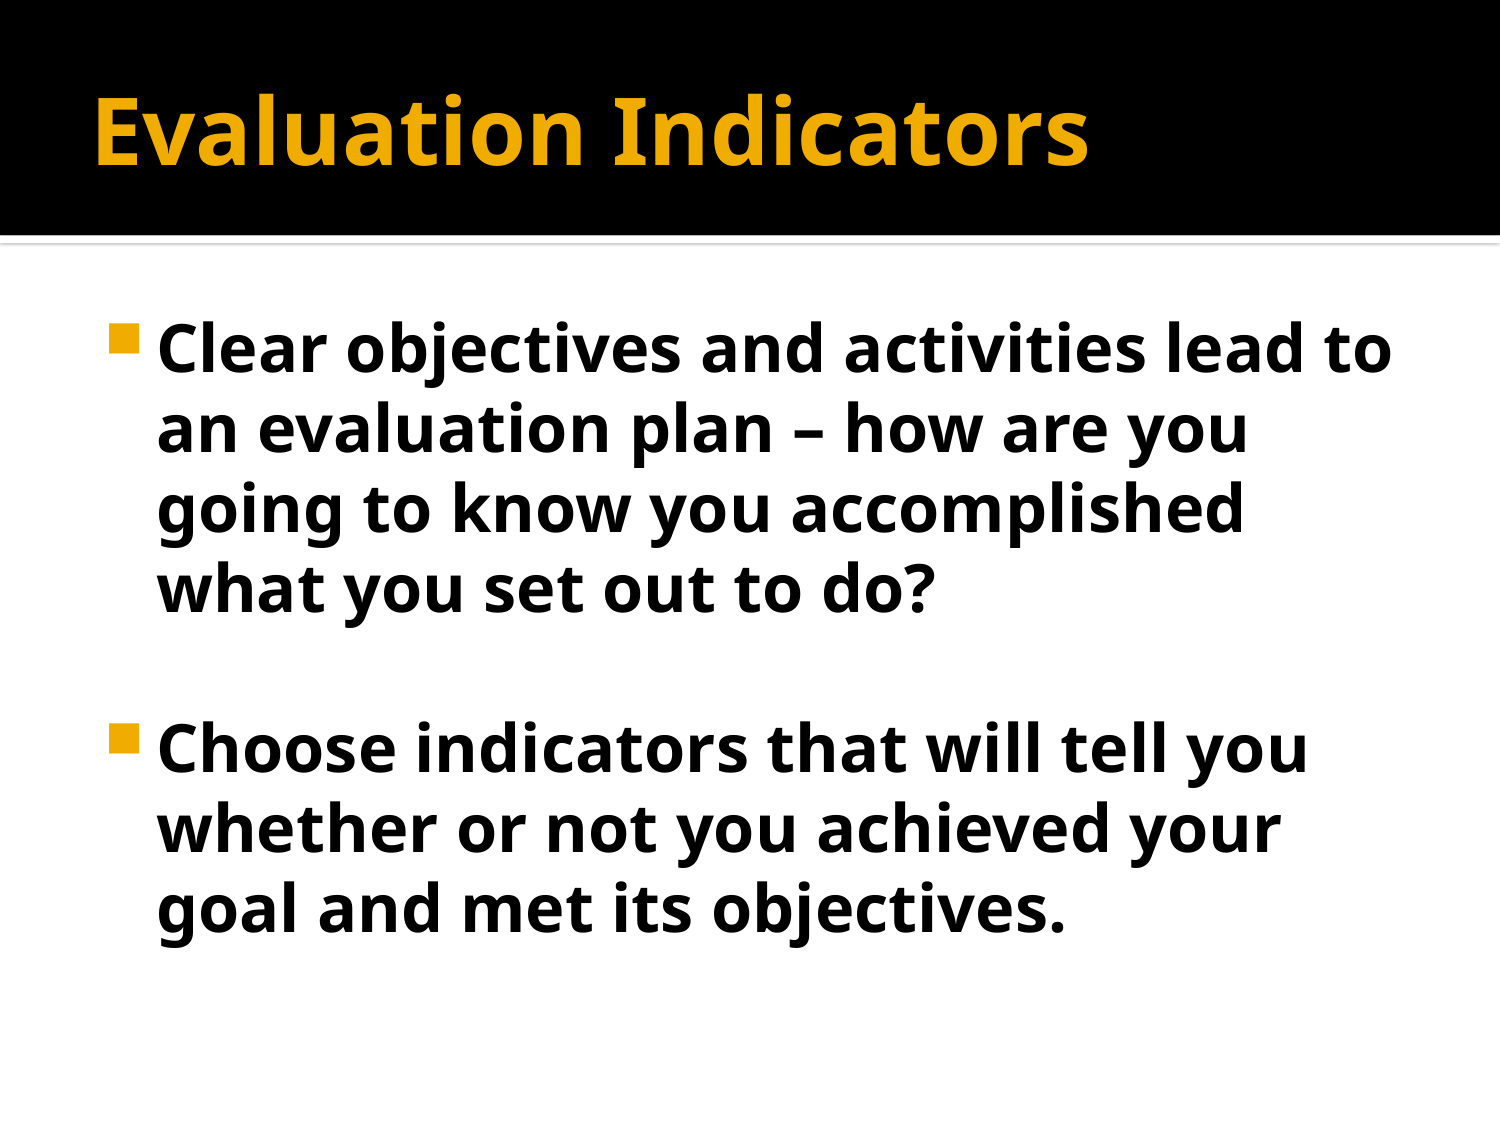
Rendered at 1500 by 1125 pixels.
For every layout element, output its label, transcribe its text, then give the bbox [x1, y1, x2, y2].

list Clear objectives and activities lead to an evaluation plan – how are you going to know you accomplished what you set out to do? Choose indicators that will tell you whether or not you achieved your goal and met its objectives. [75, 291, 1425, 1050]
title Evaluation Indicators [75, 25, 1425, 231]
